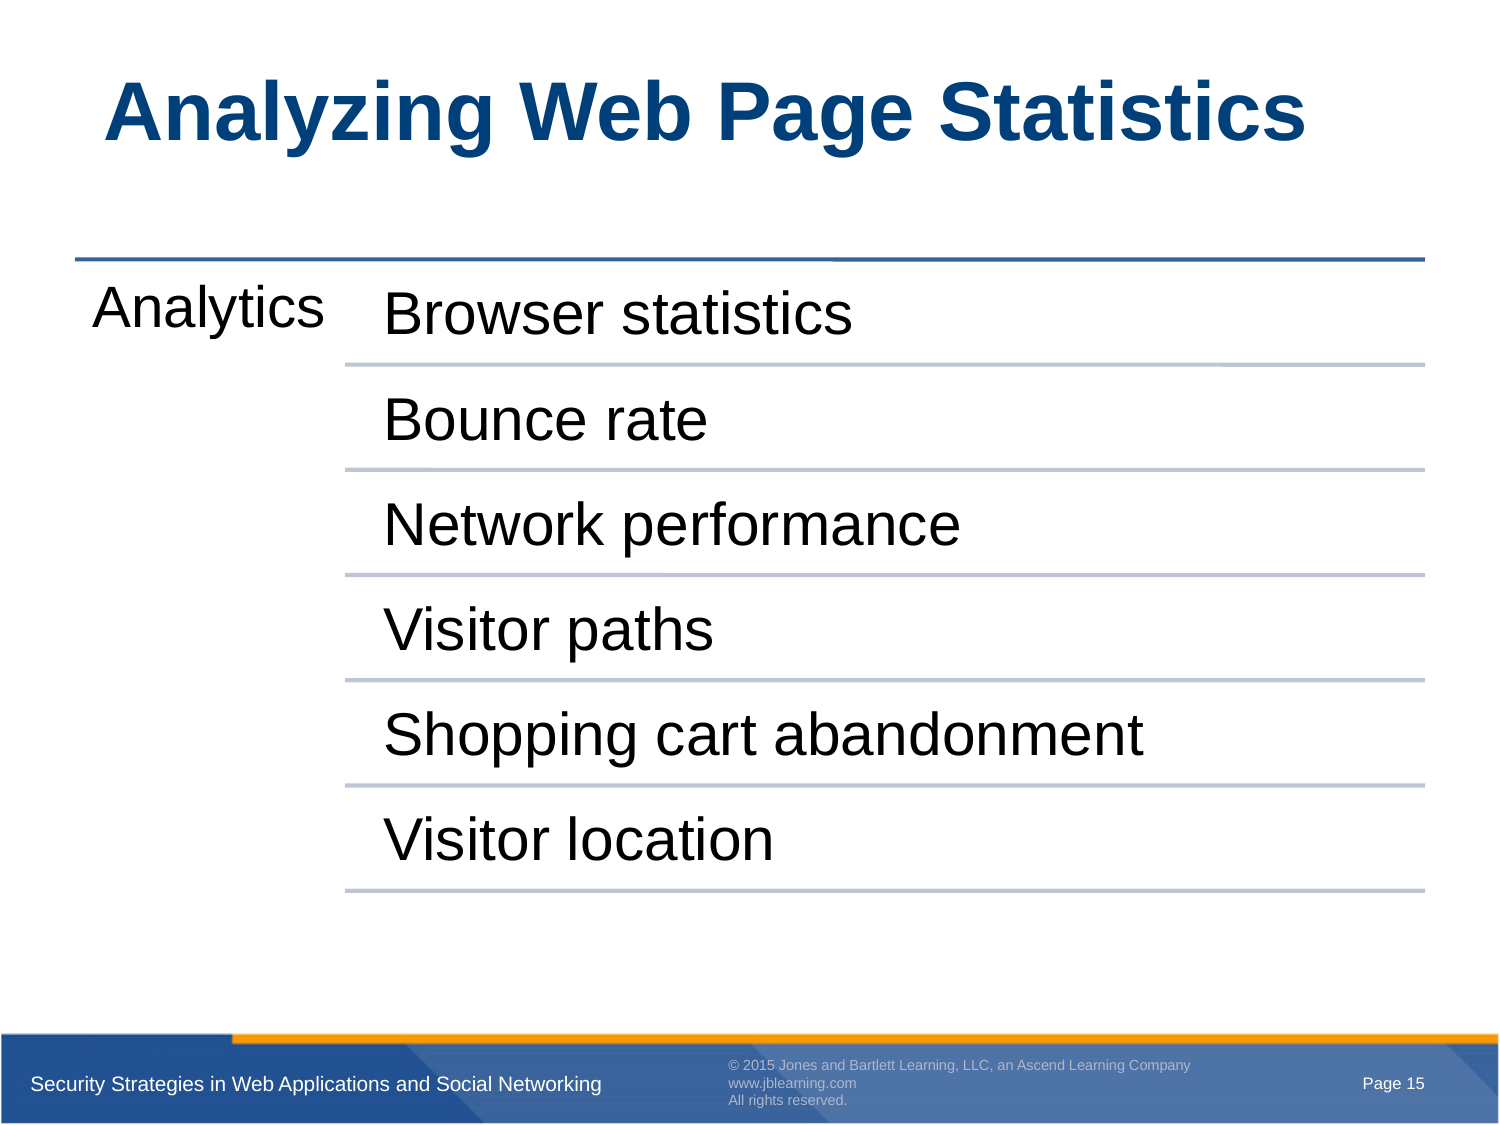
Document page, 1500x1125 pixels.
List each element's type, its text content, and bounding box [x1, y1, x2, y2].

title Analyzing Web Page Statistics [88, 49, 1451, 129]
picture [0, 1032, 1500, 1125]
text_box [74, 259, 1426, 897]
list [88, 234, 1451, 939]
